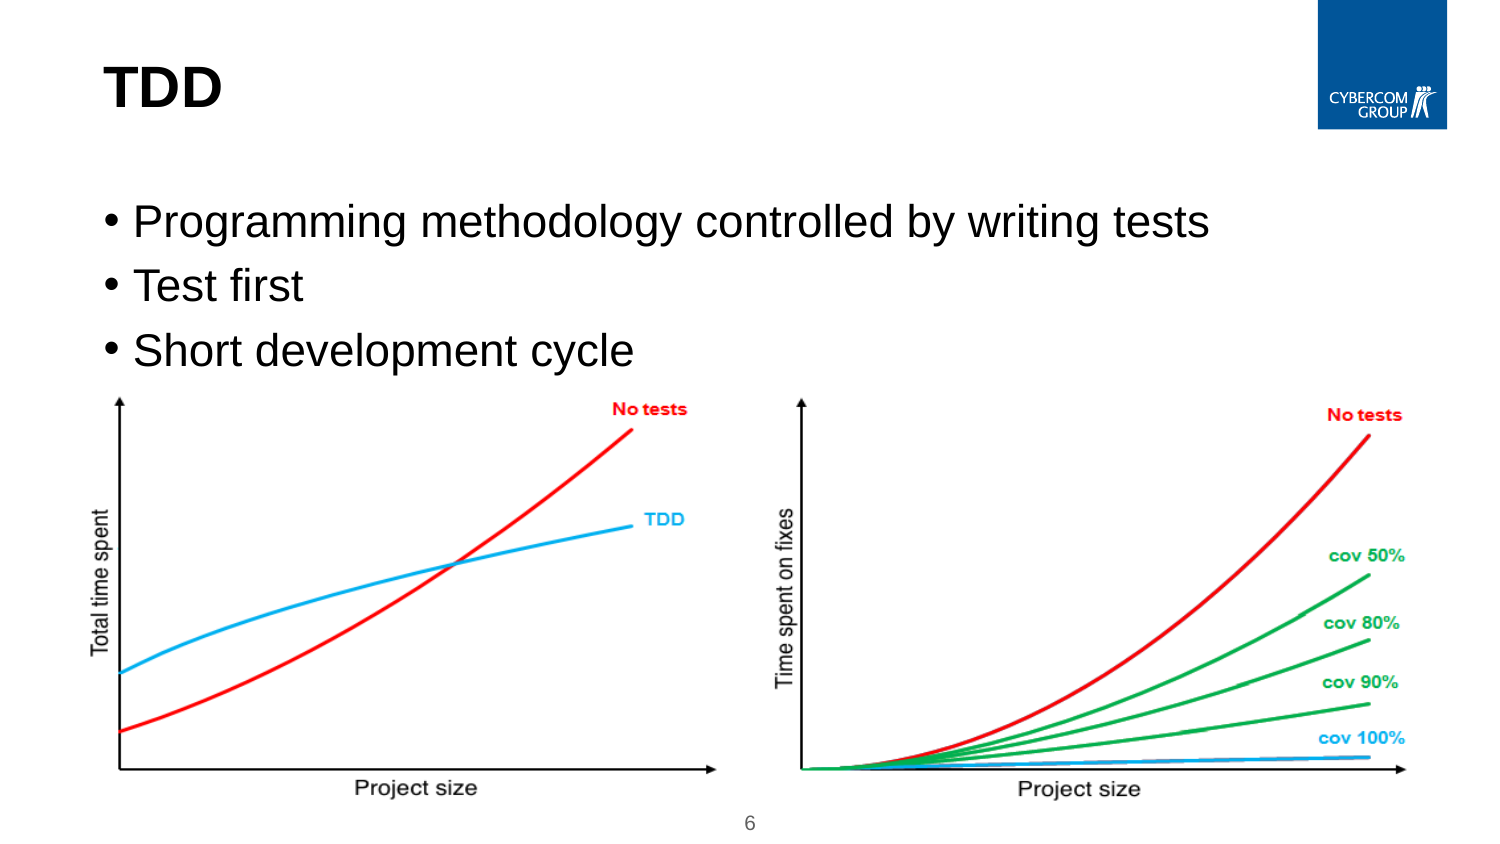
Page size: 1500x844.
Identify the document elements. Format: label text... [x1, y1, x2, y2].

slide_number 6 [575, 810, 925, 842]
title TDD [88, 0, 1204, 127]
picture [87, 378, 1412, 803]
list Programming methodology controlled by writing tests Test first Short development cycle [88, 184, 1285, 378]
